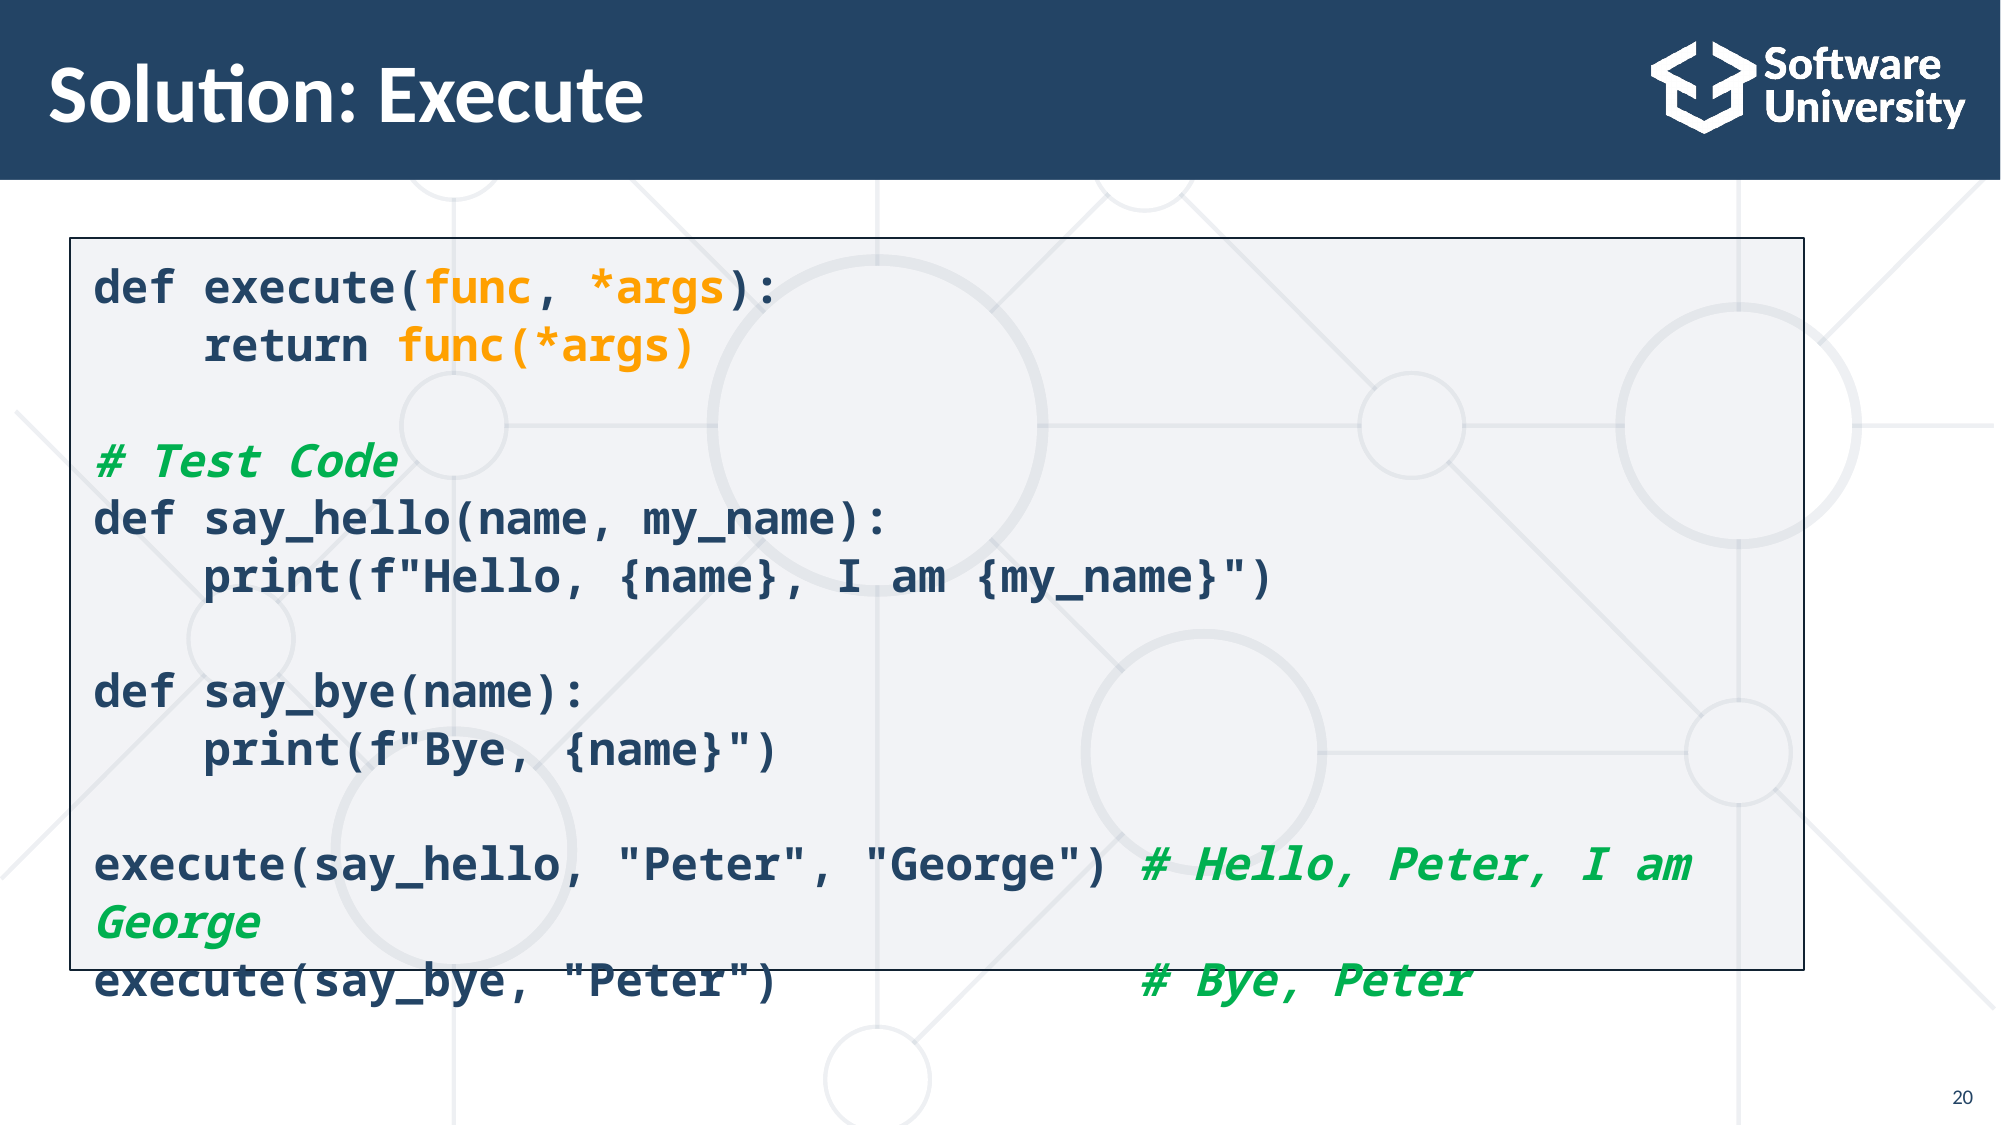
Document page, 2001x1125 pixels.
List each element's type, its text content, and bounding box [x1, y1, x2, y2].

text_box <number> [1927, 1067, 1989, 1116]
text_box def execute(func, *args): return func(*args) # Test Code def say_hello(name, my_name): print(f"Hello, {name}, I am {my_name}") def say_bye(name): print(f"Bye, {name}") execute(say_hello, "Peter", "George") # Hello, Peter, I am George execute(say_bye, "Peter") # Bye, Peter [69, 237, 1805, 971]
text_box Solution: Execute [31, 16, 1625, 162]
picture [1651, 41, 1966, 134]
